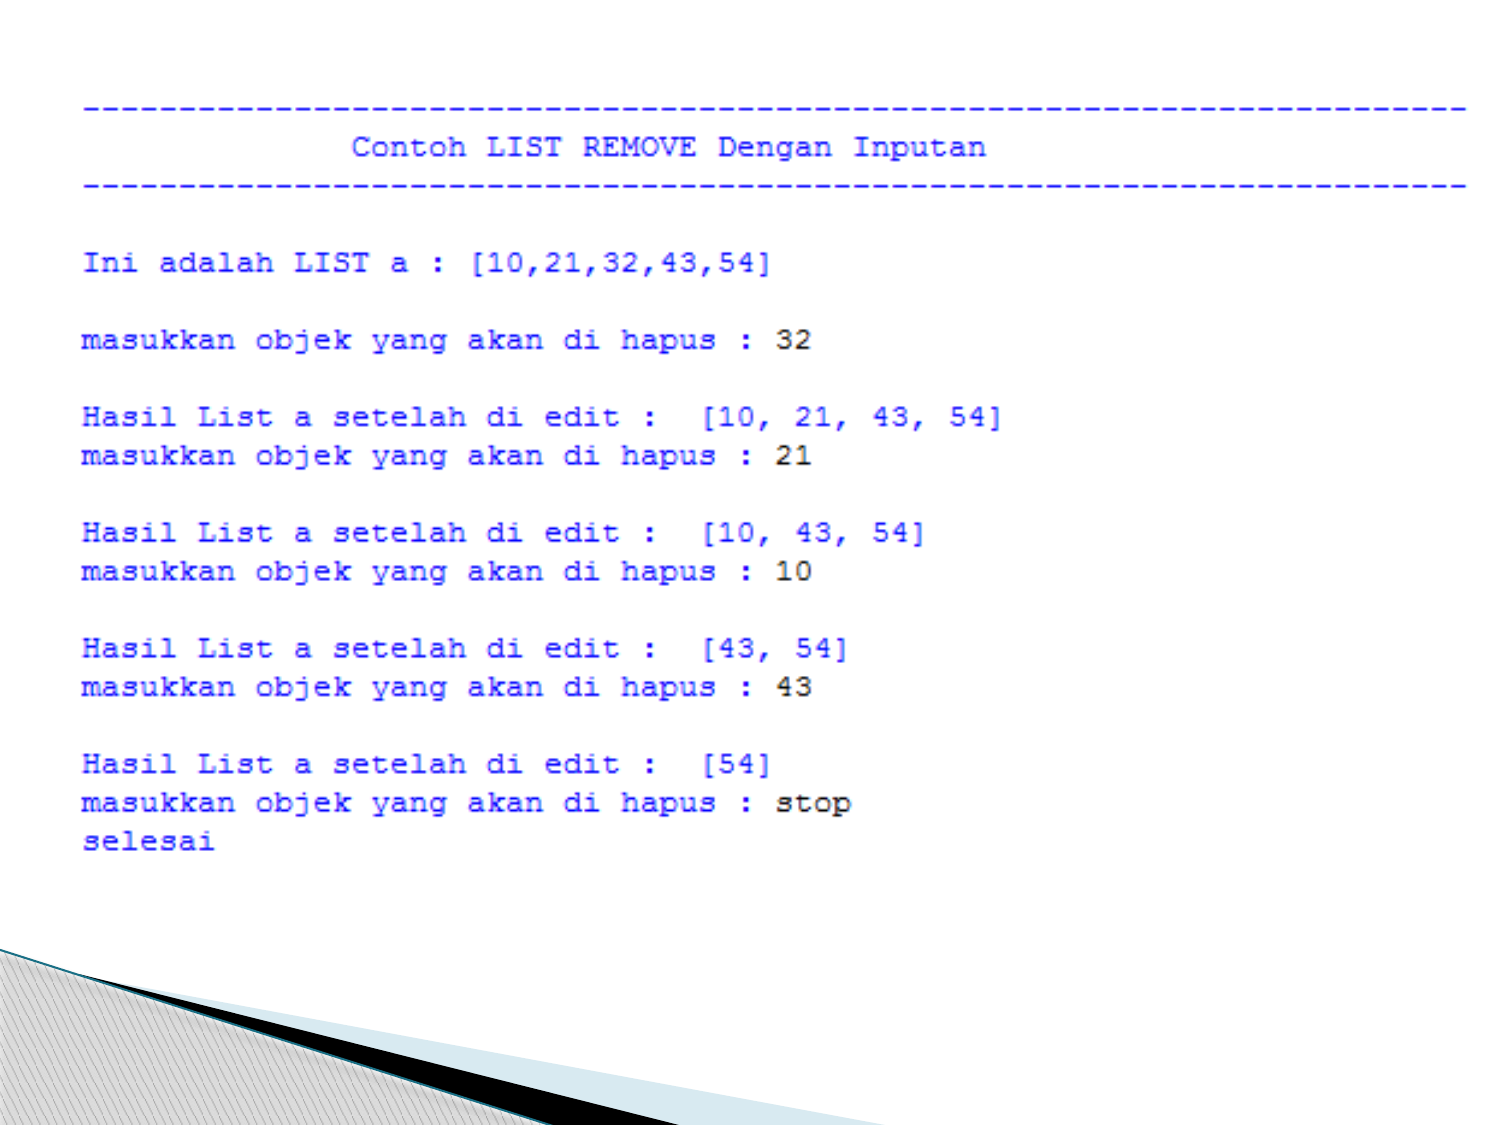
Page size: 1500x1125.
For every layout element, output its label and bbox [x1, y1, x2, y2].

picture [74, 99, 1483, 863]
